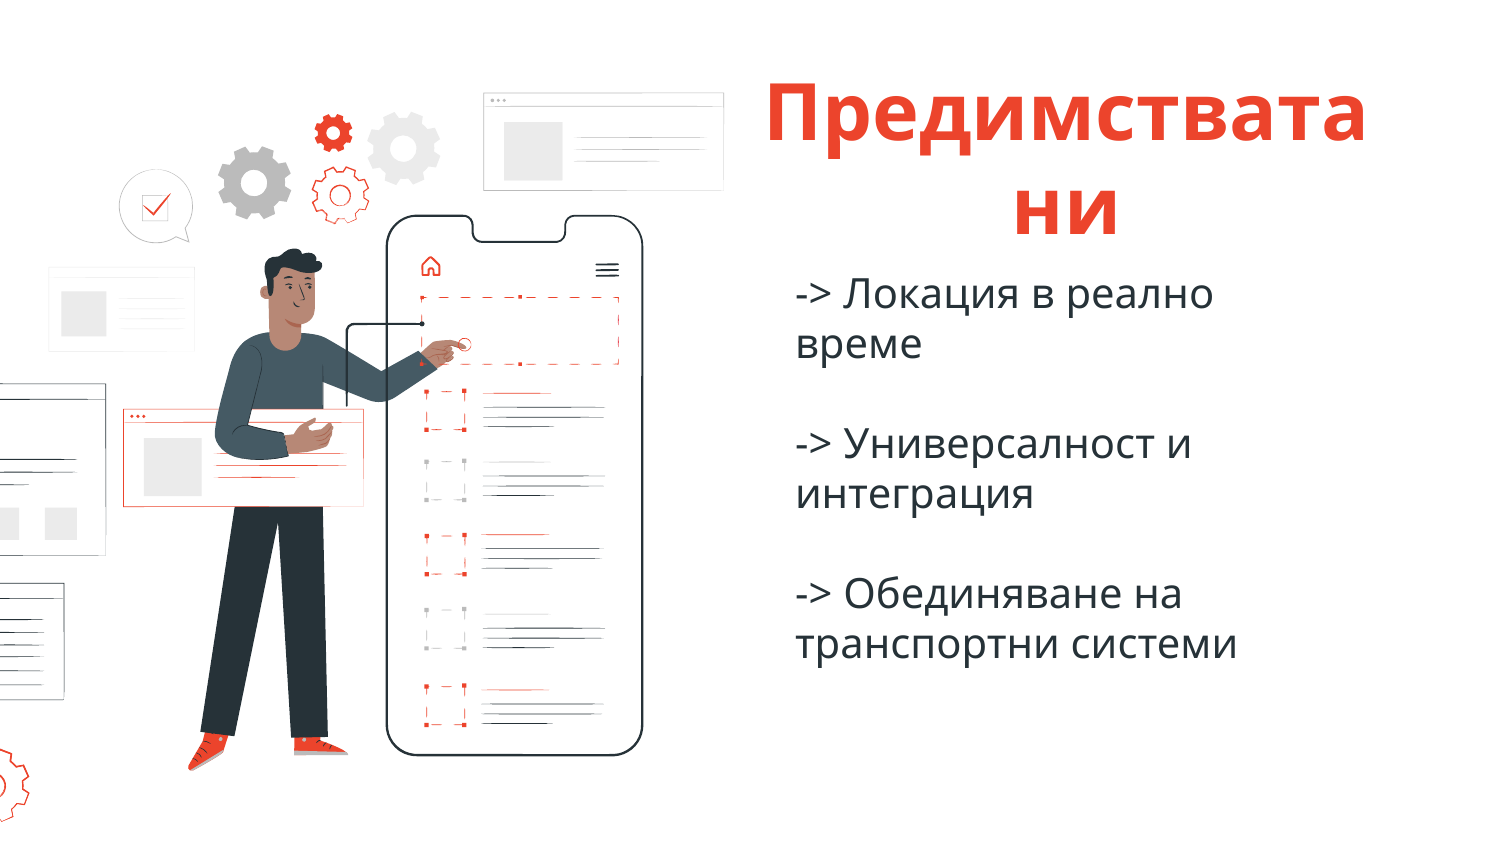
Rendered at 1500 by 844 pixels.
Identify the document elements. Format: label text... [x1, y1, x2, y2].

text_box Предимствата ни [715, 45, 1418, 179]
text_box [48, 92, 725, 771]
title -> Локация в реално време -> Универсалност и интеграция -> Обединяване на транспортни системи [780, 283, 1353, 770]
